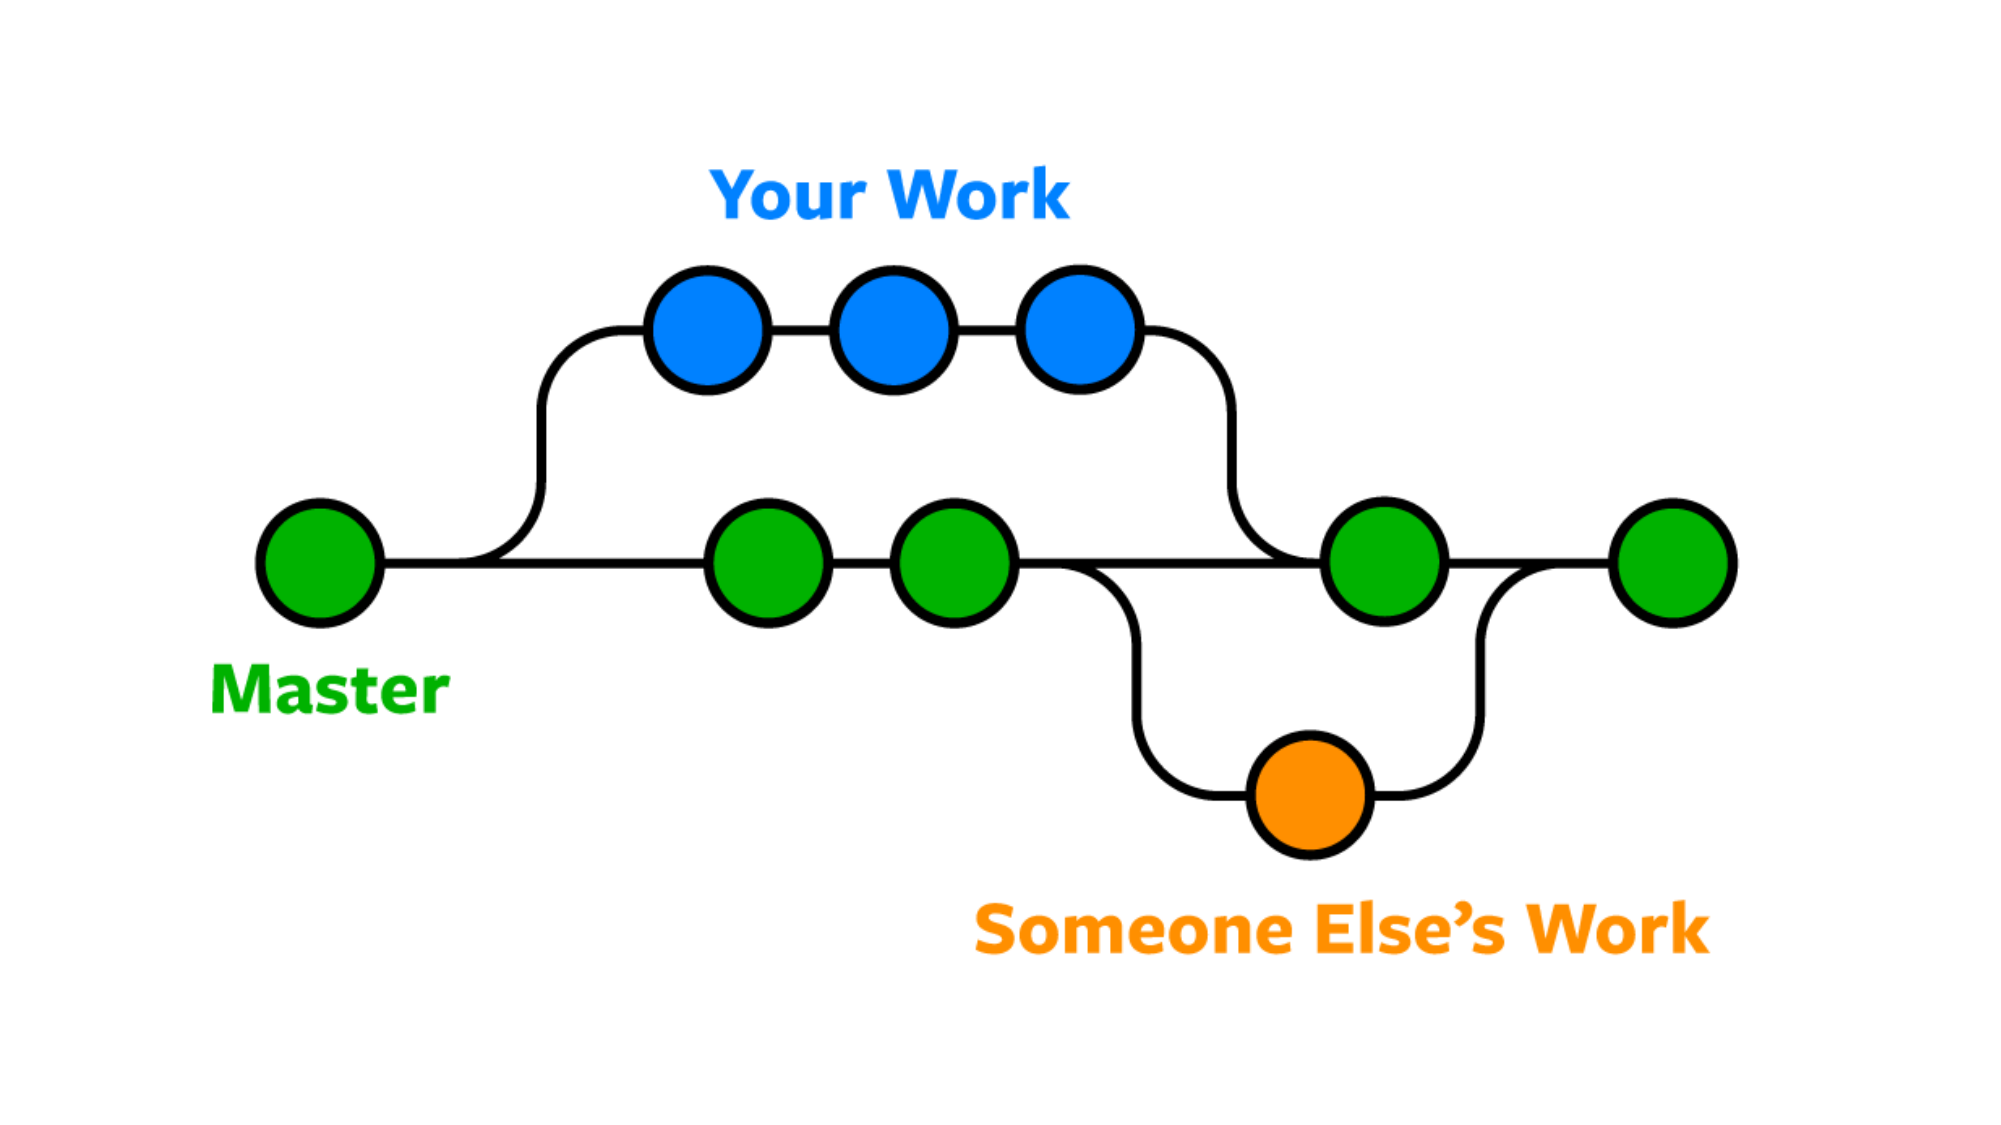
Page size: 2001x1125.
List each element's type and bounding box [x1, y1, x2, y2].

picture [189, 160, 1760, 965]
